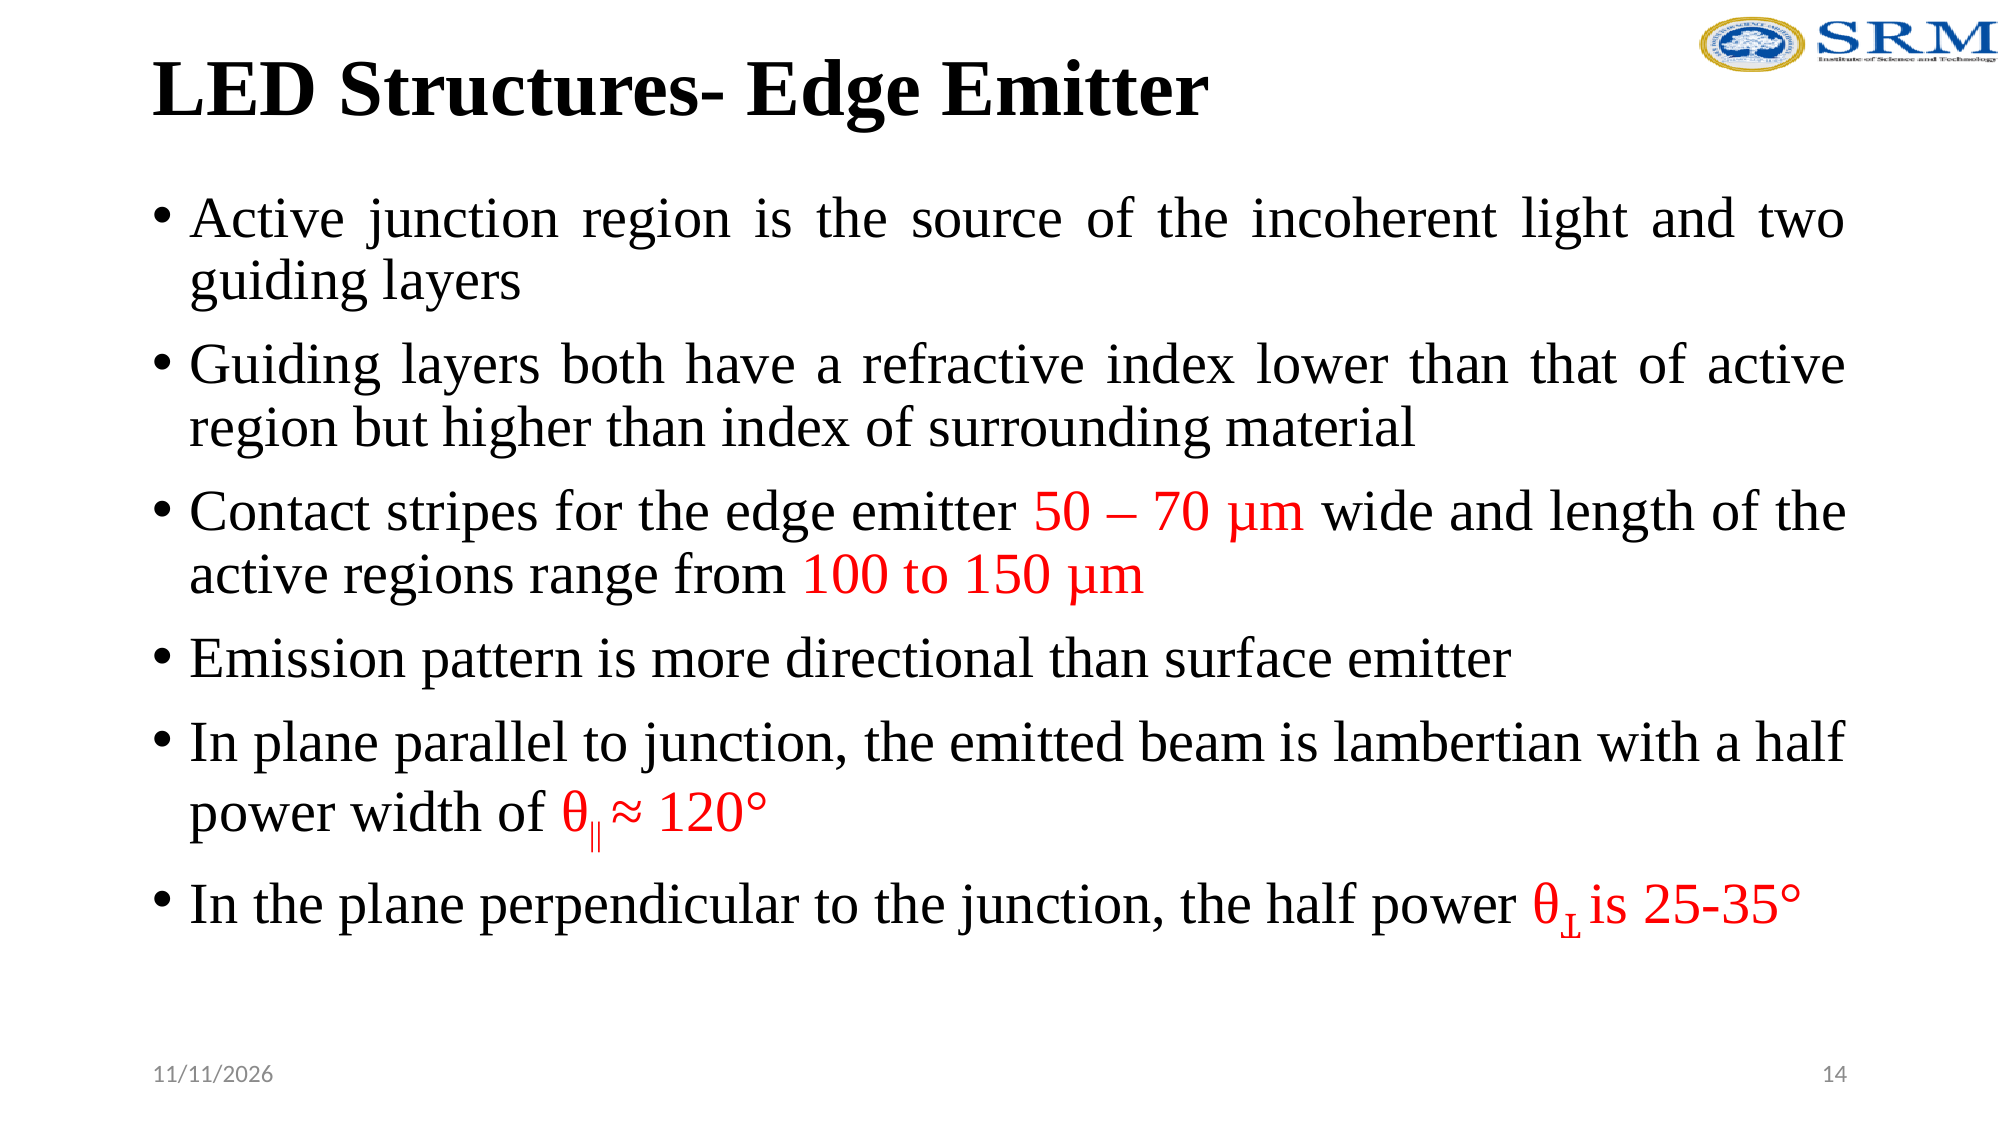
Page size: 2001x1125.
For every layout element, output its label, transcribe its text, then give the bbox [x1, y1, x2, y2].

slide_number 14 [1412, 1042, 1863, 1103]
title LED Structures- Edge Emitter [137, 38, 1863, 141]
list Active junction region is the source of the incoherent light and two guiding layers Guiding layers both have a refractive index lower than that of active region but higher than index of surrounding material Contact stripes for the edge emitter 50 – 70 µm wide and length of the active regions range from 100 to 150 µm Emission pattern is more directional than surface emitter In plane parallel to junction, the emitted beam is lambertian with a half power width of θ|| ≈ 120° In the plane perpendicular to the junction, the half power θꞱ is 25-35° [137, 179, 1863, 1014]
picture [1698, 0, 2000, 90]
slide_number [137, 1042, 588, 1103]
